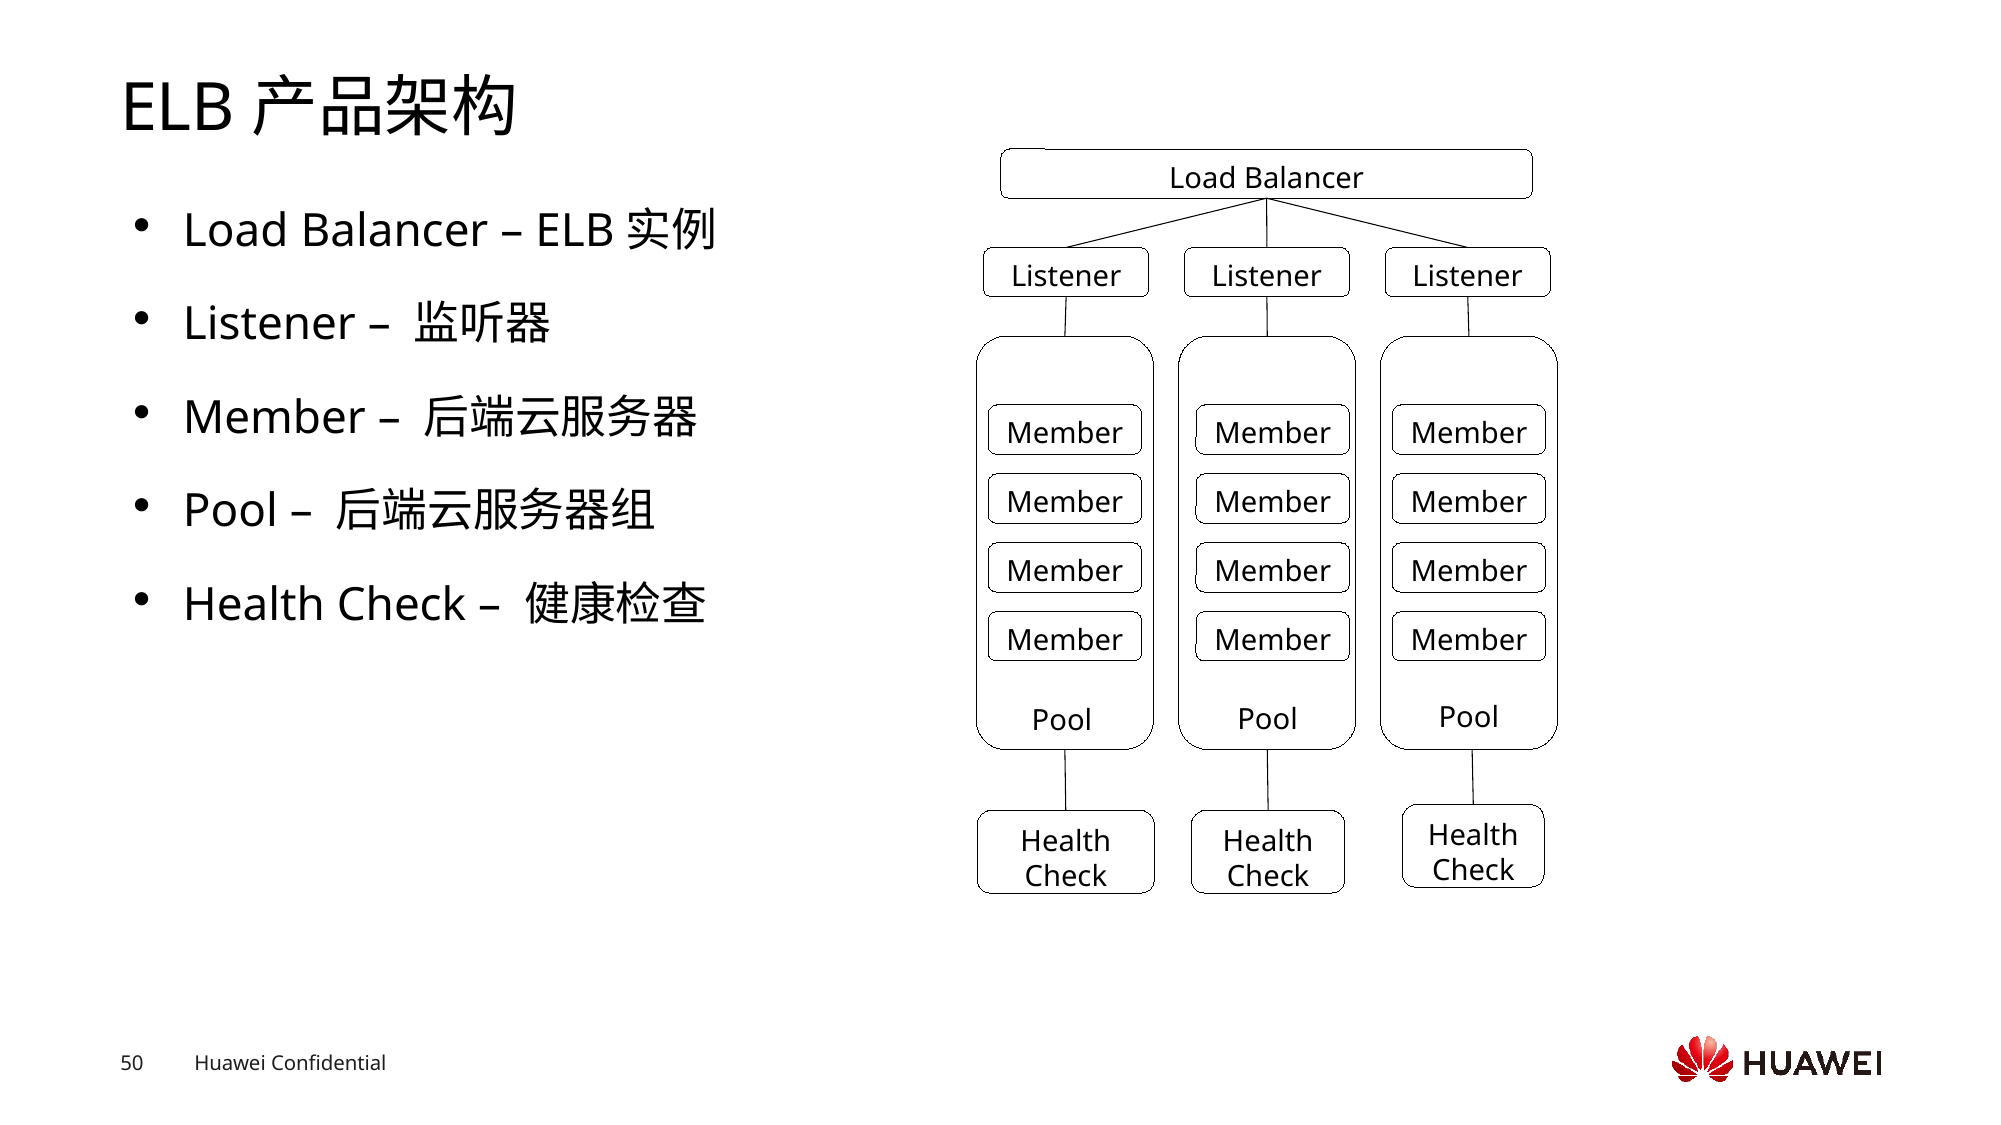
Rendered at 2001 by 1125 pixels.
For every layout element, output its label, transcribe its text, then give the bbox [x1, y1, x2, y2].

text_box Member [1195, 611, 1350, 661]
text_box Health Check [1191, 810, 1345, 894]
title ELB产品架构 [120, 73, 1880, 154]
text_box Health Check [1402, 804, 1545, 888]
text_box Member [988, 473, 1142, 524]
text_box Health Check [977, 810, 1155, 894]
text_box Member [1195, 542, 1350, 593]
text_box Pool [1422, 690, 1516, 742]
text_box Member [988, 404, 1142, 455]
text_box Pool [1015, 693, 1109, 745]
text_box Member [1392, 542, 1546, 593]
text_box [1380, 336, 1558, 750]
text_box Load Balancer [1000, 148, 1533, 199]
text_box Member [988, 611, 1142, 661]
text_box Listener [1184, 248, 1350, 297]
picture [1672, 1036, 1881, 1082]
text_box Member [1392, 404, 1546, 455]
text_box Member [1195, 473, 1350, 524]
text_box Member [988, 542, 1142, 593]
text_box Pool [1220, 692, 1315, 744]
list Load Balancer – ELB实例 Listener – 监听器 Member – 后端云服务器 Pool – 后端云服务器组 Health Check – 健康检查 [119, 171, 1881, 973]
text_box Member [1392, 473, 1546, 524]
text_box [1266, 198, 1468, 248]
text_box Listener [1385, 247, 1551, 297]
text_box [1066, 198, 1266, 248]
text_box Member [1195, 404, 1350, 455]
text_box Listener [983, 247, 1149, 297]
text_box Member [1392, 611, 1546, 661]
text_box [976, 336, 1154, 750]
text_box [1178, 336, 1356, 750]
